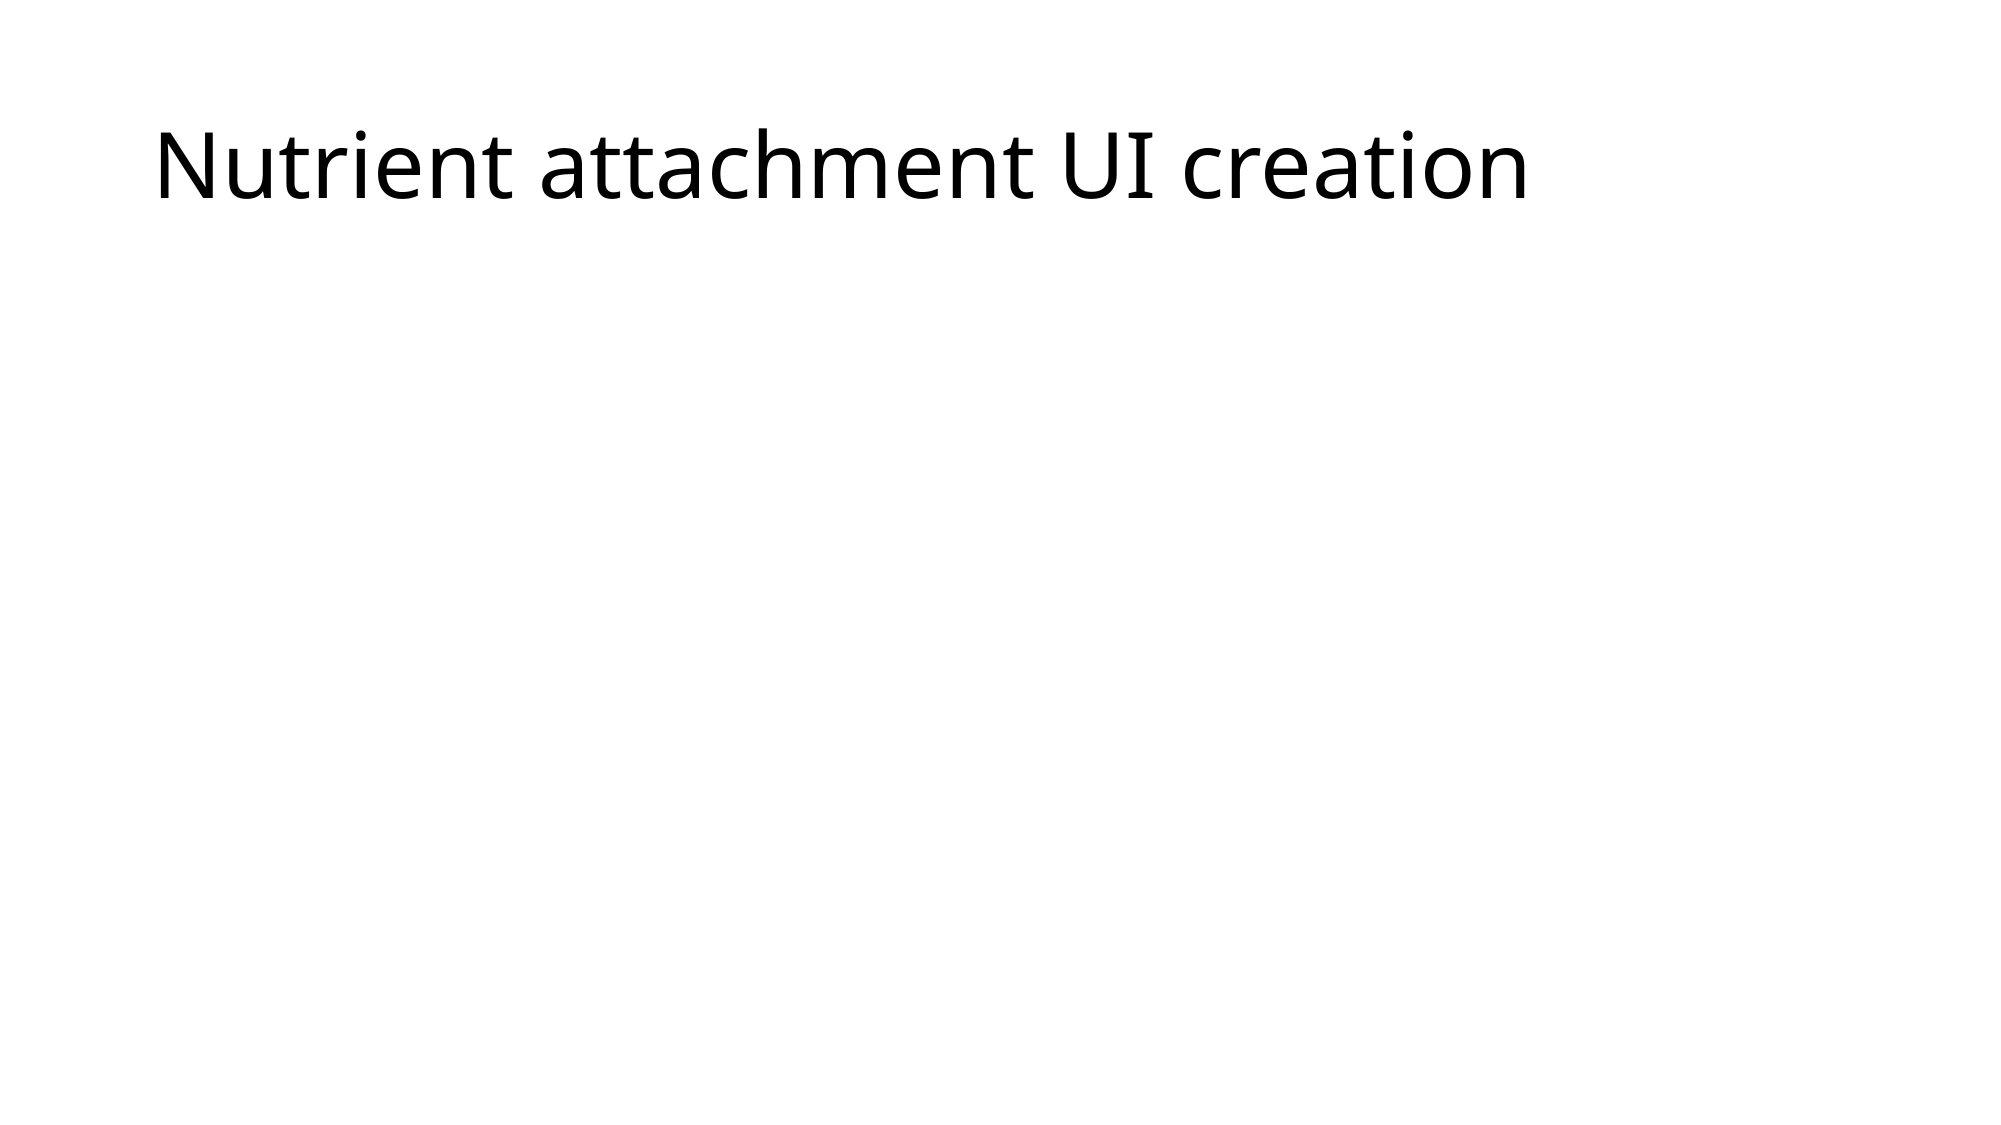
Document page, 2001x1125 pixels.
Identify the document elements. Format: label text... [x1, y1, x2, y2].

title Nutrient attachment UI creation [137, 59, 1863, 278]
